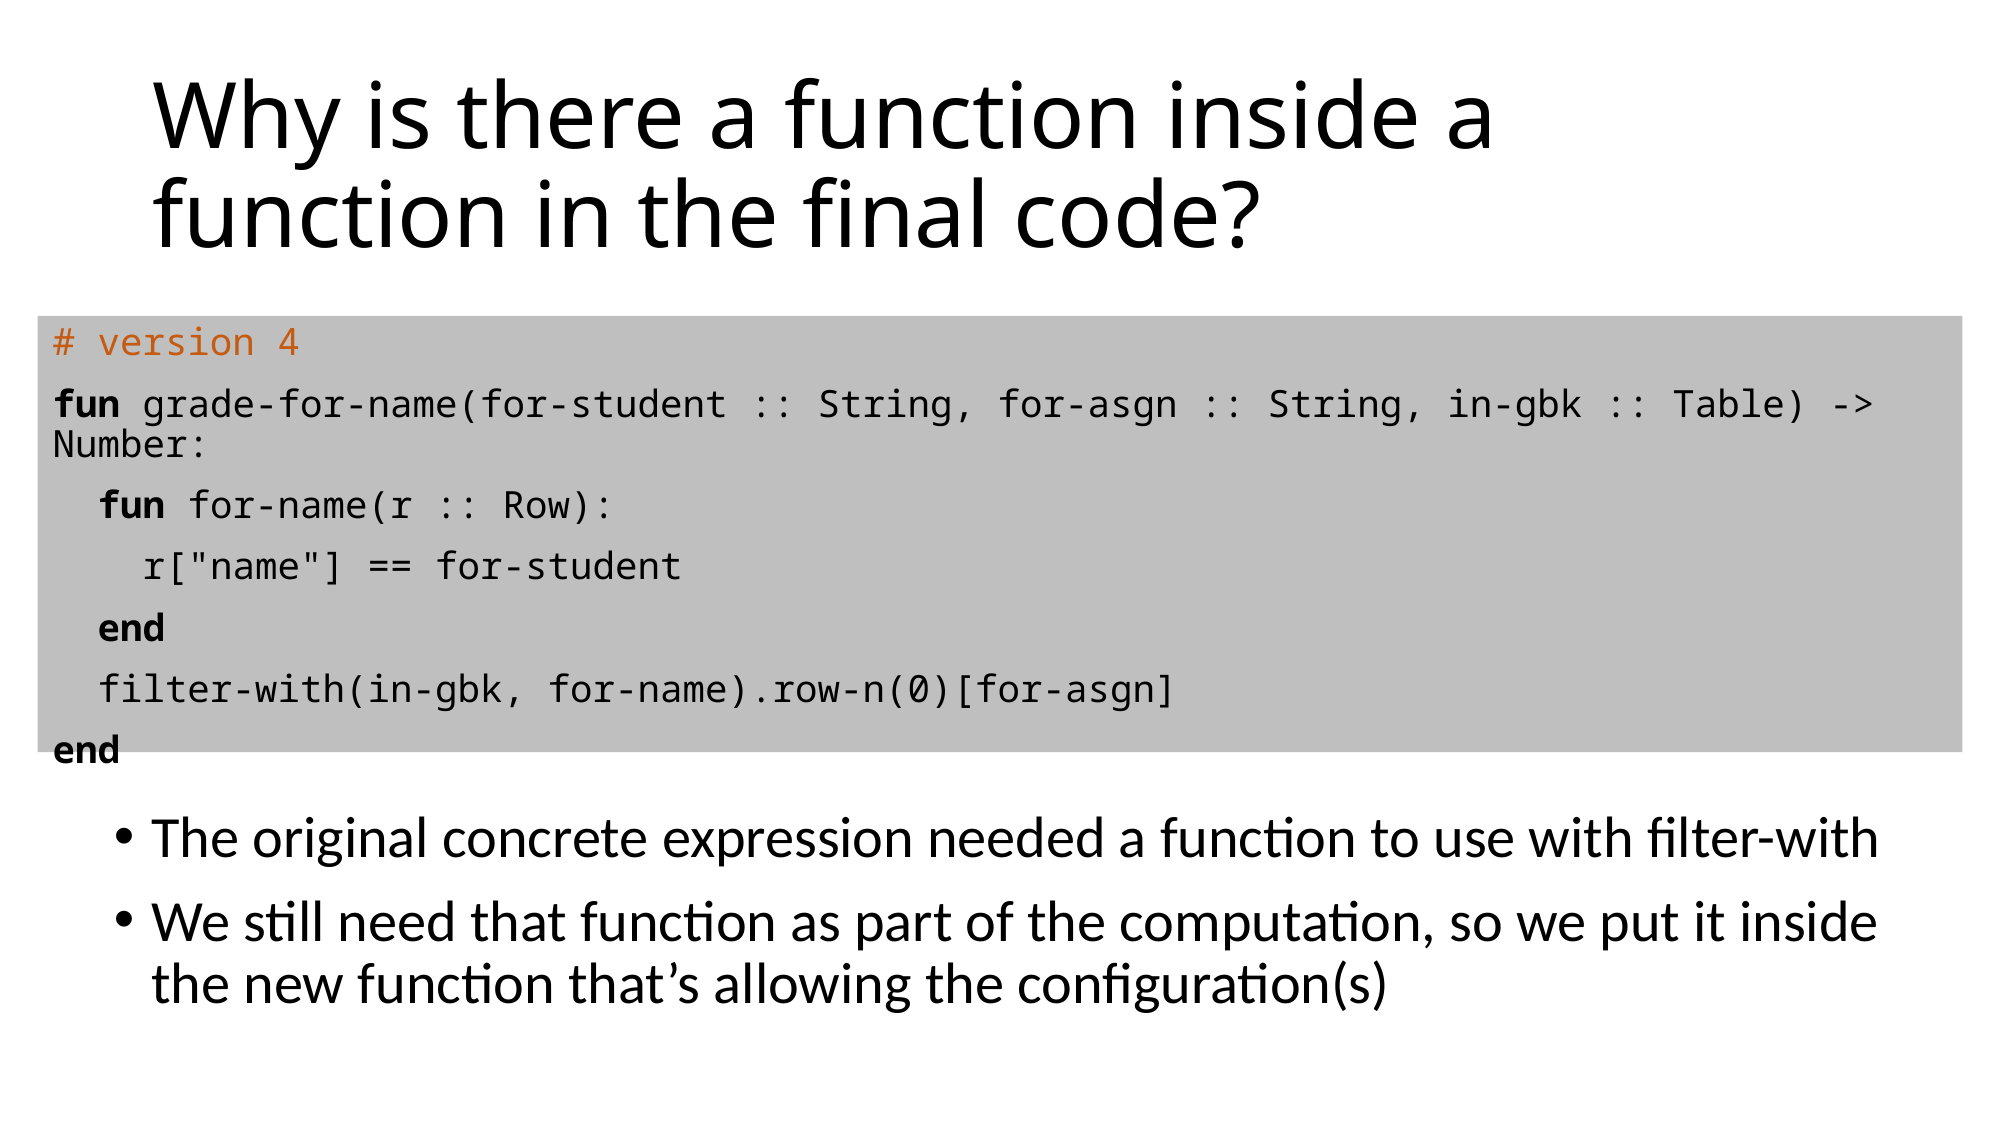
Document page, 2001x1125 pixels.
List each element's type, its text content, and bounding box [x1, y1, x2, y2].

list The original concrete expression needed a function to use with filter-with We still need that function as part of the computation, so we put it inside the new function that’s allowing the configuration(s) [98, 799, 1940, 1061]
title Why is there a function inside a function in the final code? [137, 59, 1863, 278]
text_box # version 4 fun grade-for-name(for-student :: String, for-asgn :: String, in-gbk :: Table) -> Number: fun for-name(r :: Row): r["name"] == for-student end filter-with(in-gbk, for-name).row-n(0)[for-asgn] end [37, 315, 1963, 753]
